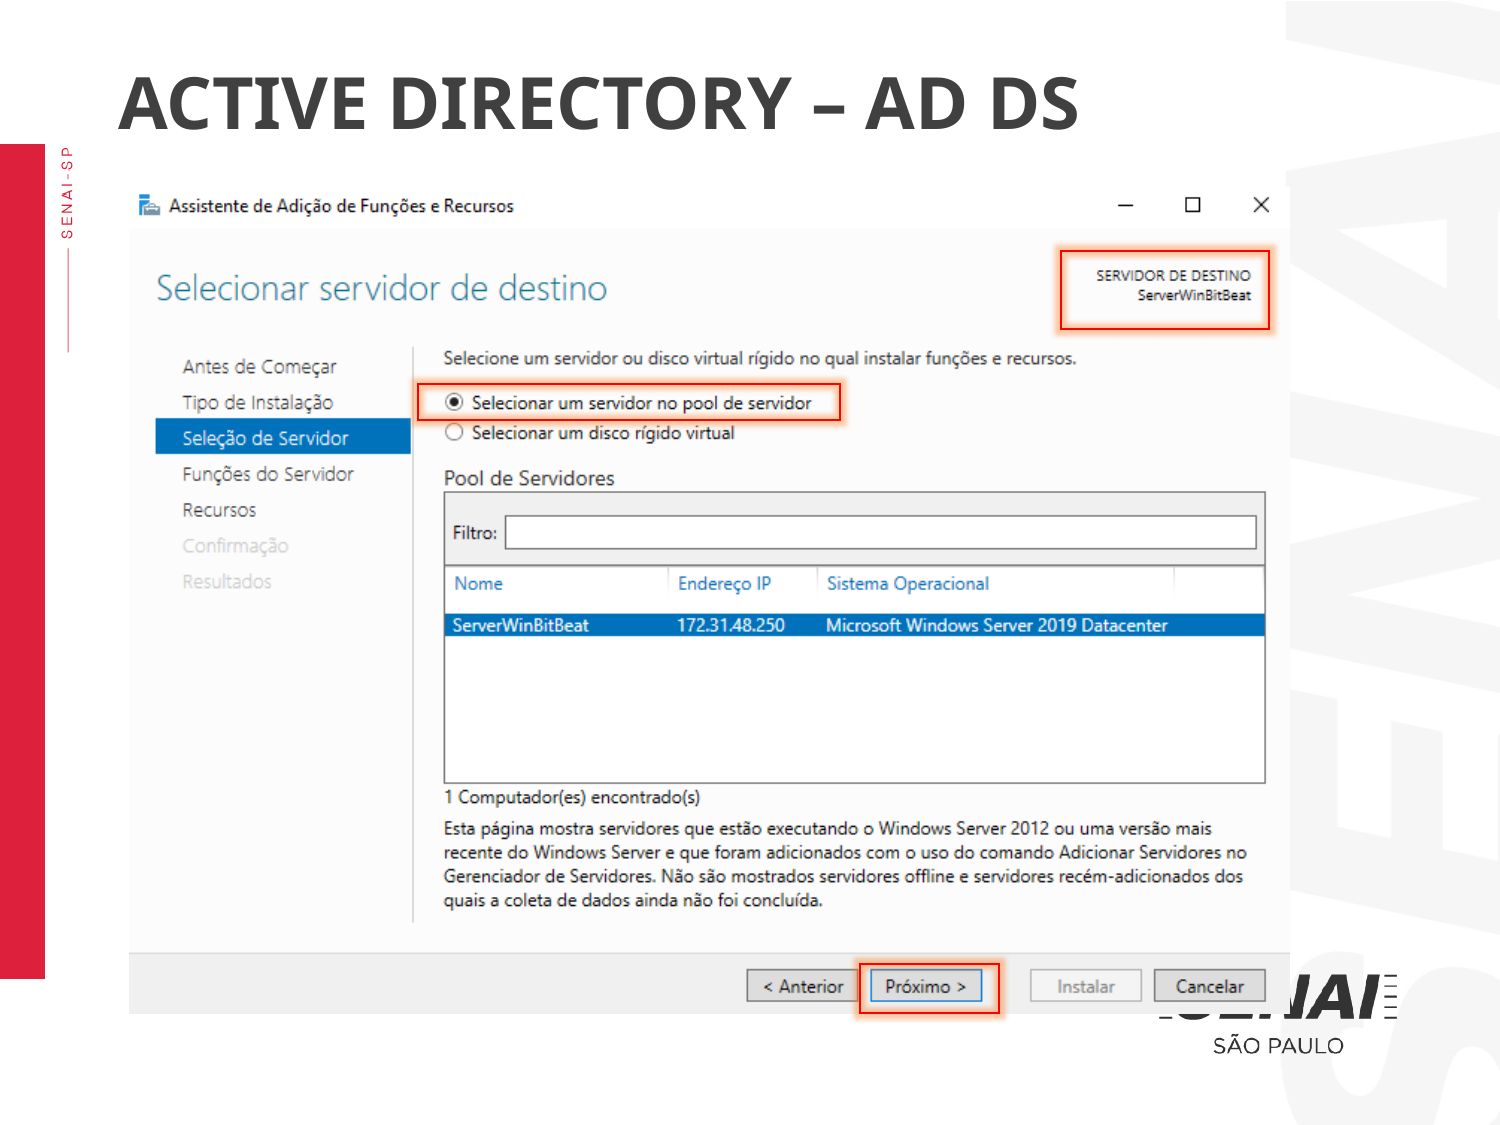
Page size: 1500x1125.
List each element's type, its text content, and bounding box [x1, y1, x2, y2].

list ACTIVE DIRECTORY – AD DS [103, 59, 1280, 153]
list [129, 187, 1290, 1014]
picture [0, 0, 1500, 1125]
